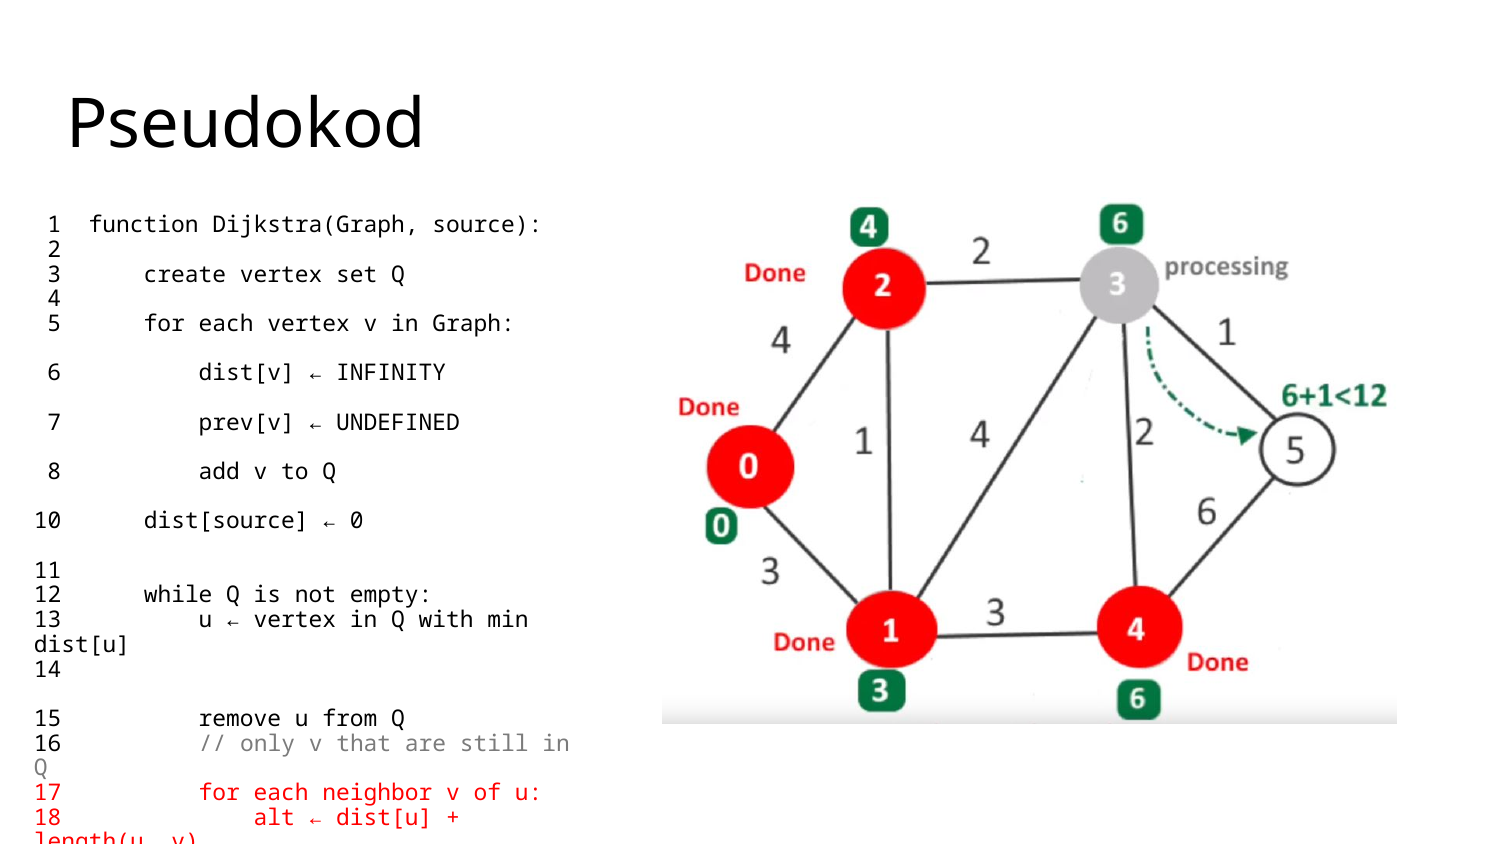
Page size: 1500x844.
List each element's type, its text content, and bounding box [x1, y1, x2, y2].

title Pseudokod [51, 72, 1449, 167]
list 1 function Dijkstra(Graph, source): 2 3 create vertex set Q 4 5 for each vertex v in Graph: 6 dist[v] ← INFINITY 7 prev[v] ← UNDEFINED 8 add v to Q 10 dist[source] ← 0 11 12 while Q is not empty: 13 u ← vertex in Q with min dist[u] 14 15 remove u from Q 16 // only v that are still in Q 17 for each neighbor v of u: 18 alt ← dist[u] + length(u, v) 19 if alt < dist[v]: 20 dist[v] ← alt 21 prev[v] ← u 22 23 return dist[], prev[] [0, 198, 609, 759]
picture [662, 197, 1397, 724]
